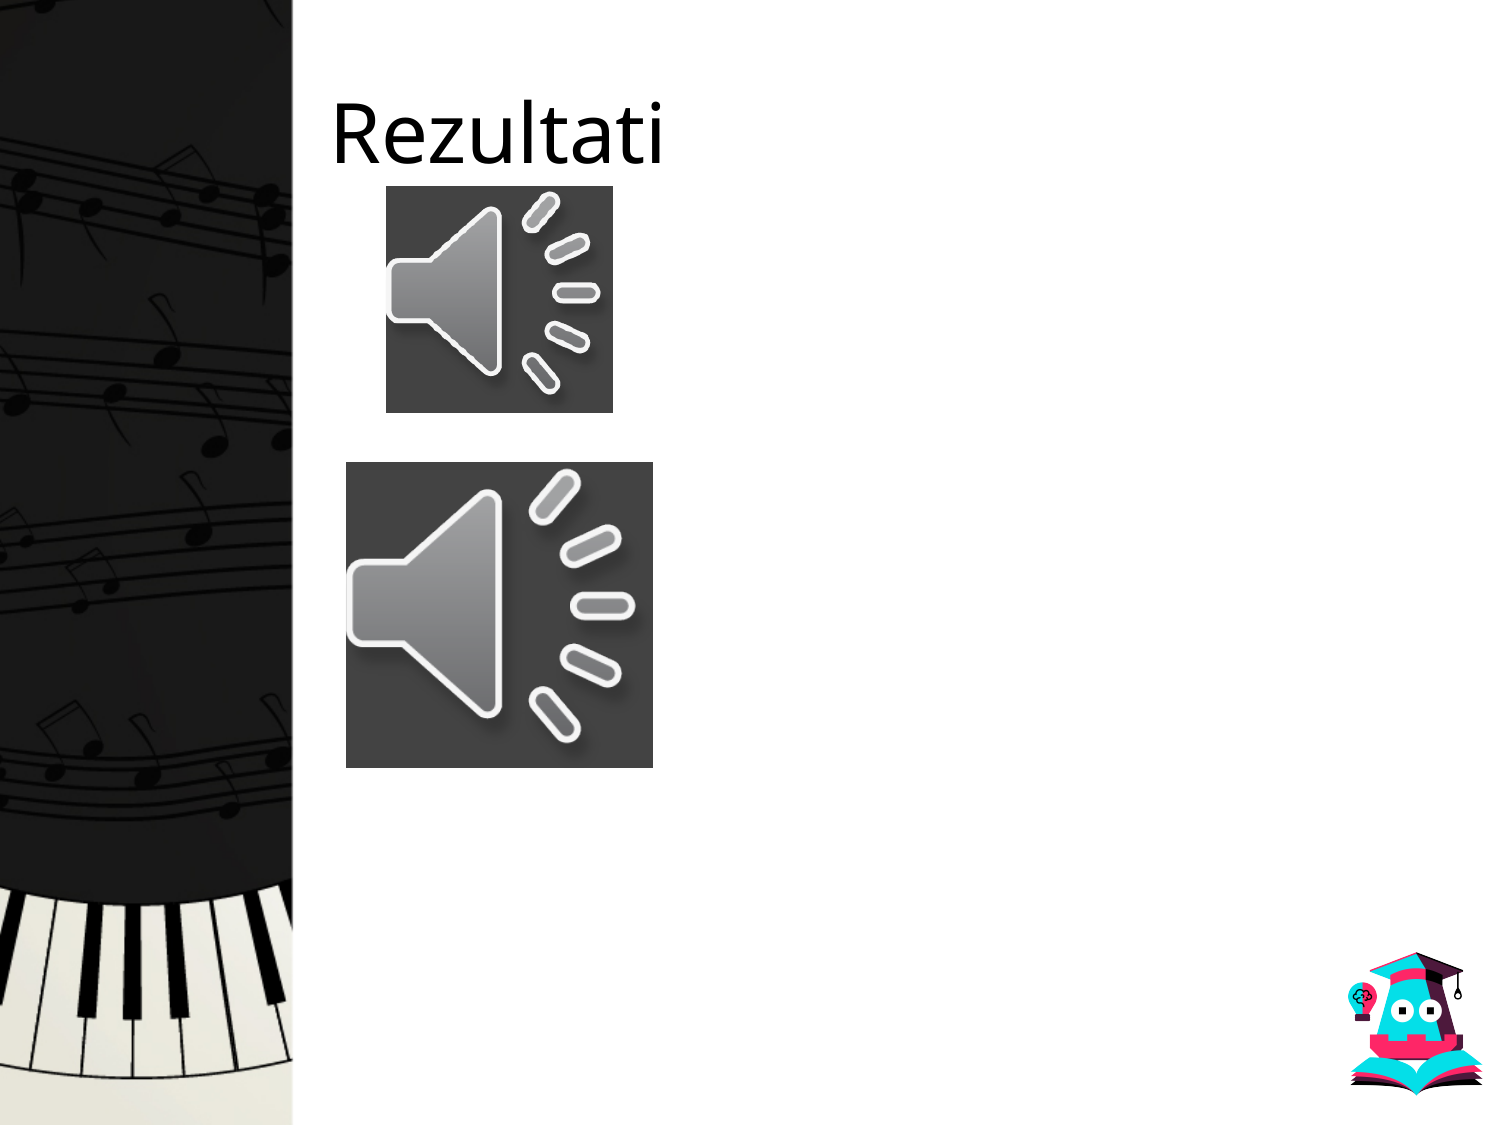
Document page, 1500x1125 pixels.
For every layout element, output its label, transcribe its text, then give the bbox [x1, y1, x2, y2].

picture [0, 0, 1500, 1125]
title Rezultati [314, 29, 1439, 231]
